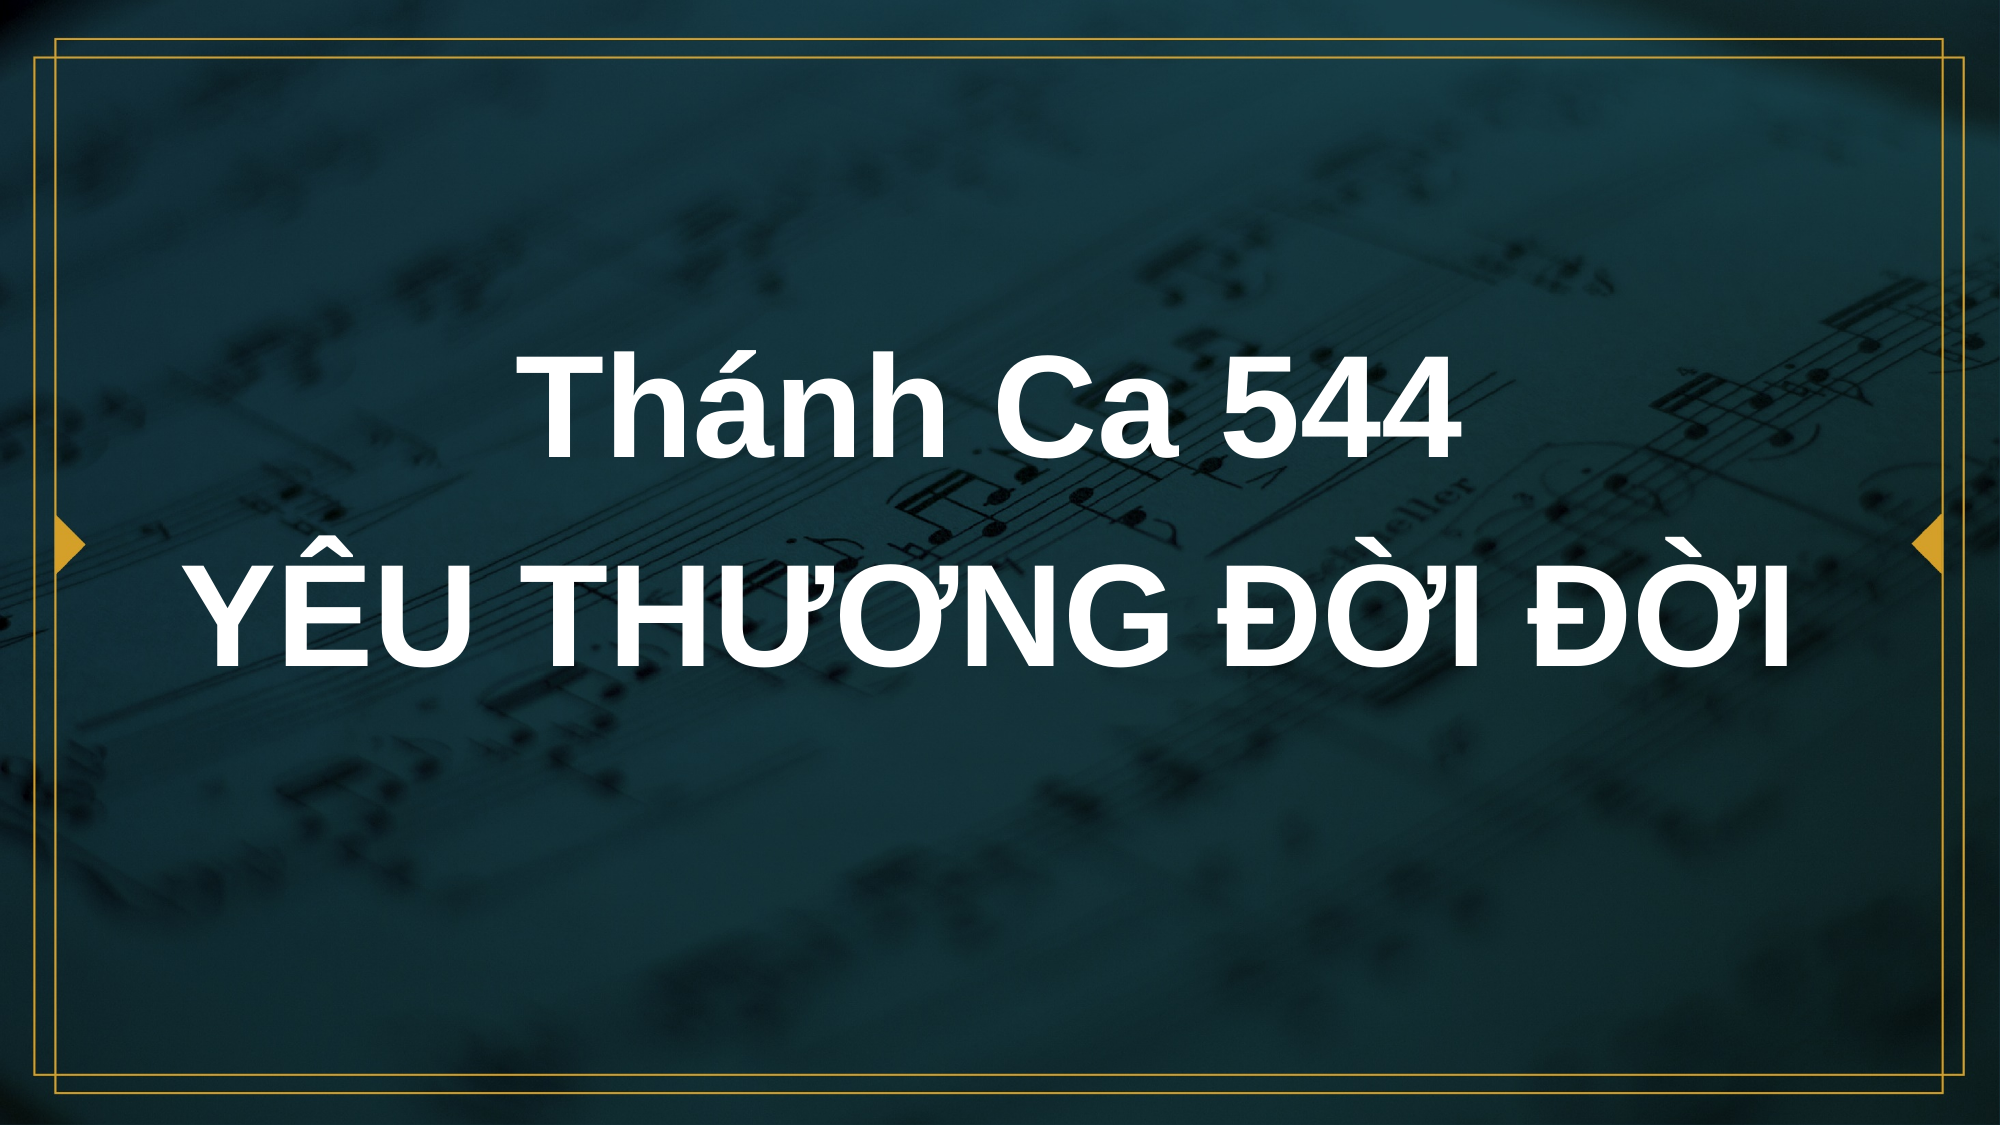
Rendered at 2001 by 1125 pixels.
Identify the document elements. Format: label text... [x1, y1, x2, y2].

title Thánh Ca 544 YÊU THƯƠNG ĐỜI ĐỜI [103, 151, 1875, 821]
picture [0, 0, 2000, 1125]
